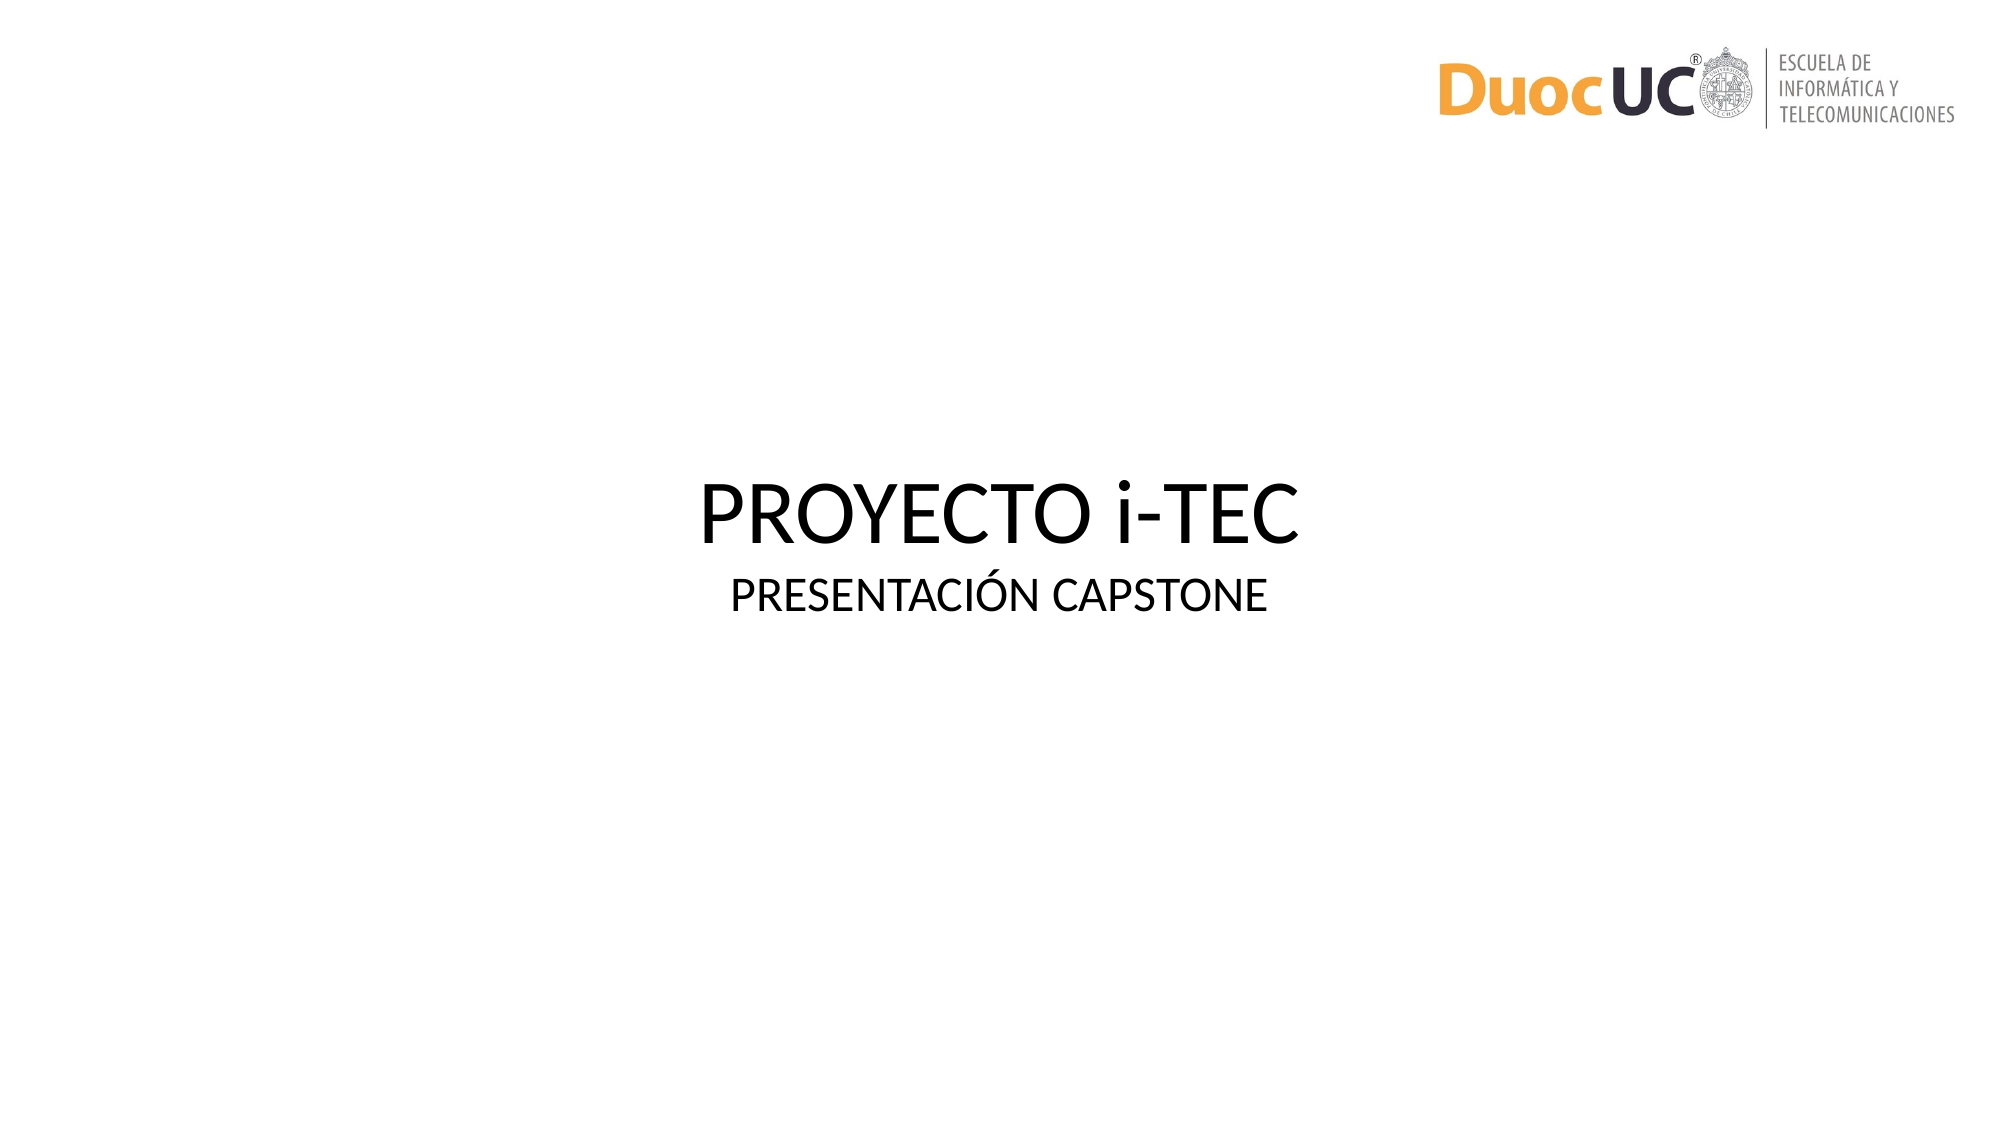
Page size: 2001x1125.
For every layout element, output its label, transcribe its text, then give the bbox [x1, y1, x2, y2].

text_box PROYECTO i-TEC PRESENTACIÓN CAPSTONE [0, 444, 2000, 630]
picture [1438, 33, 1955, 164]
